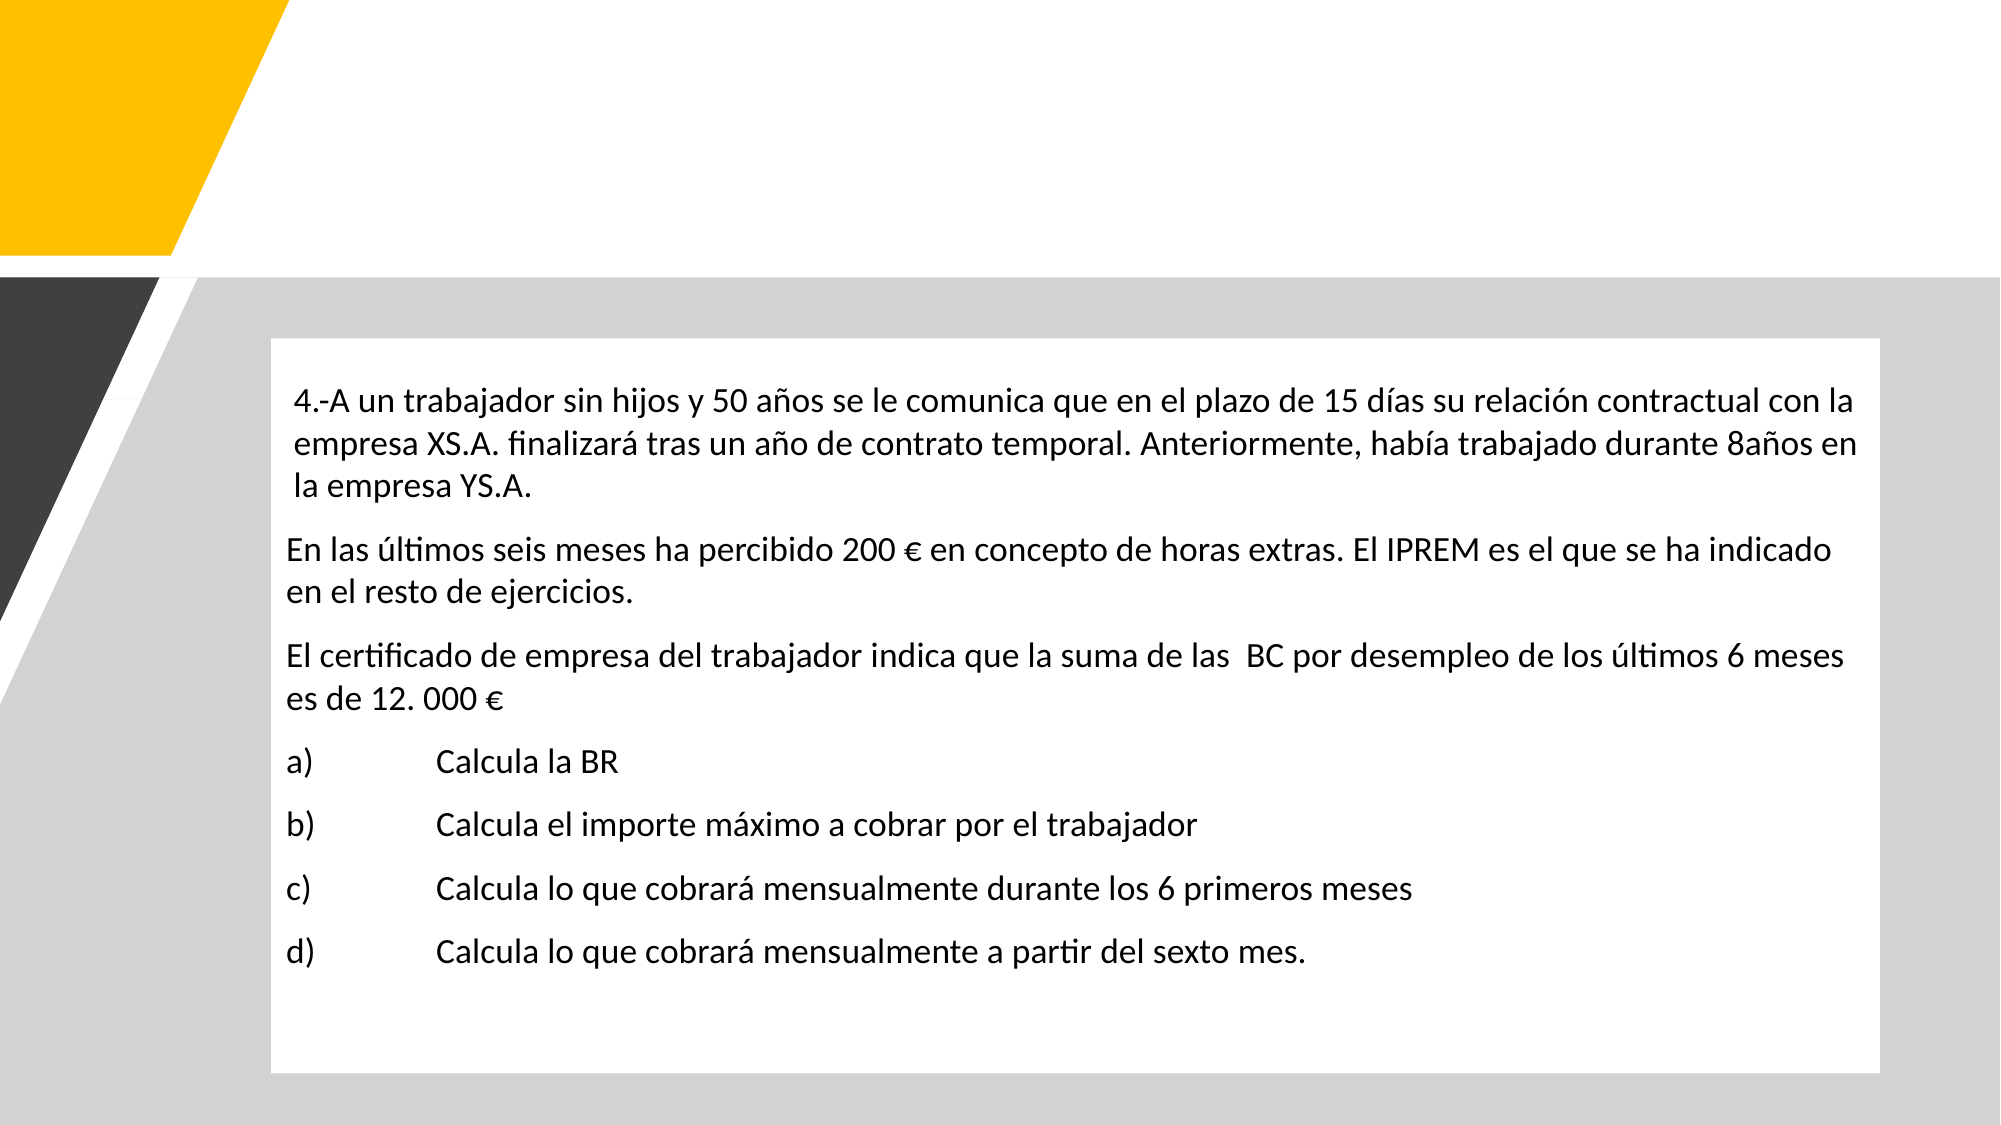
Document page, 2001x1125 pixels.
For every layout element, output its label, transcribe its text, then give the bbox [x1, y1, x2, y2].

text_box [0, 276, 162, 622]
list 4.-A un trabajador sin hijos y 50 años se le comunica que en el plazo de 15 días su relación contractual con la empresa XS.A. finalizará tras un año de contrato temporal. Anteriormente, había trabajado durante 8años en la empresa YS.A. En las últimos seis meses ha percibido 200 € en concepto de horas extras. El IPREM es el que se ha indicado en el resto de ejercicios. El certificado de empresa del trabajador indica que la suma de las BC por desempleo de los últimos 6 meses es de 12. 000 € a) Calcula la BR b) Calcula el importe máximo a cobrar por el trabajador c) Calcula lo que cobrará mensualmente durante los 6 primeros meses d) Calcula lo que cobrará mensualmente a partir del sexto mes. [271, 338, 1880, 1074]
text_box [0, 0, 291, 257]
text_box [0, 276, 2000, 1125]
